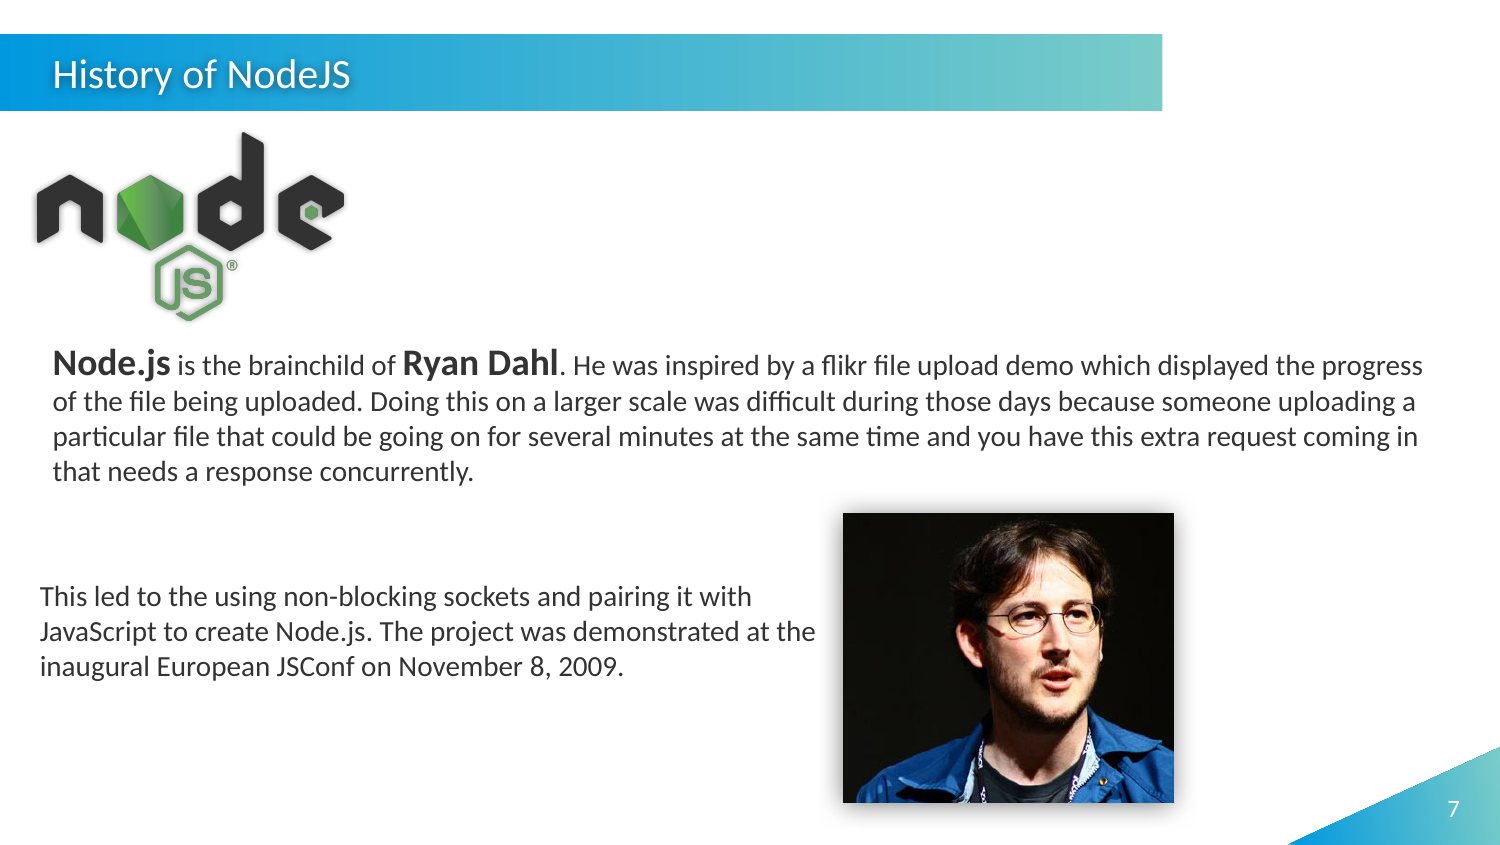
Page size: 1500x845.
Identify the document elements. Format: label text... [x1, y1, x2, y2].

text_box History of NodeJS [37, 39, 1163, 106]
picture [37, 132, 344, 321]
slide_number 7 [1125, 784, 1475, 830]
text_box Node.js is the brainchild of Ryan Dahl. He was inspired by a flikr file upload demo which displayed the progress of the file being uploaded. Doing this on a larger scale was difficult during those days because someone uploading a particular file that could be going on for several minutes at the same time and you have this extra request coming in that needs a response concurrently. [37, 330, 1463, 529]
text_box This led to the using non-blocking sockets and pairing it with JavaScript to create Node.js. The project was demonstrated at the inaugural European JSConf on November 8, 2009. [24, 569, 838, 748]
text_box [1287, 747, 1500, 845]
picture [843, 513, 1174, 804]
text_box [0, 34, 1163, 111]
